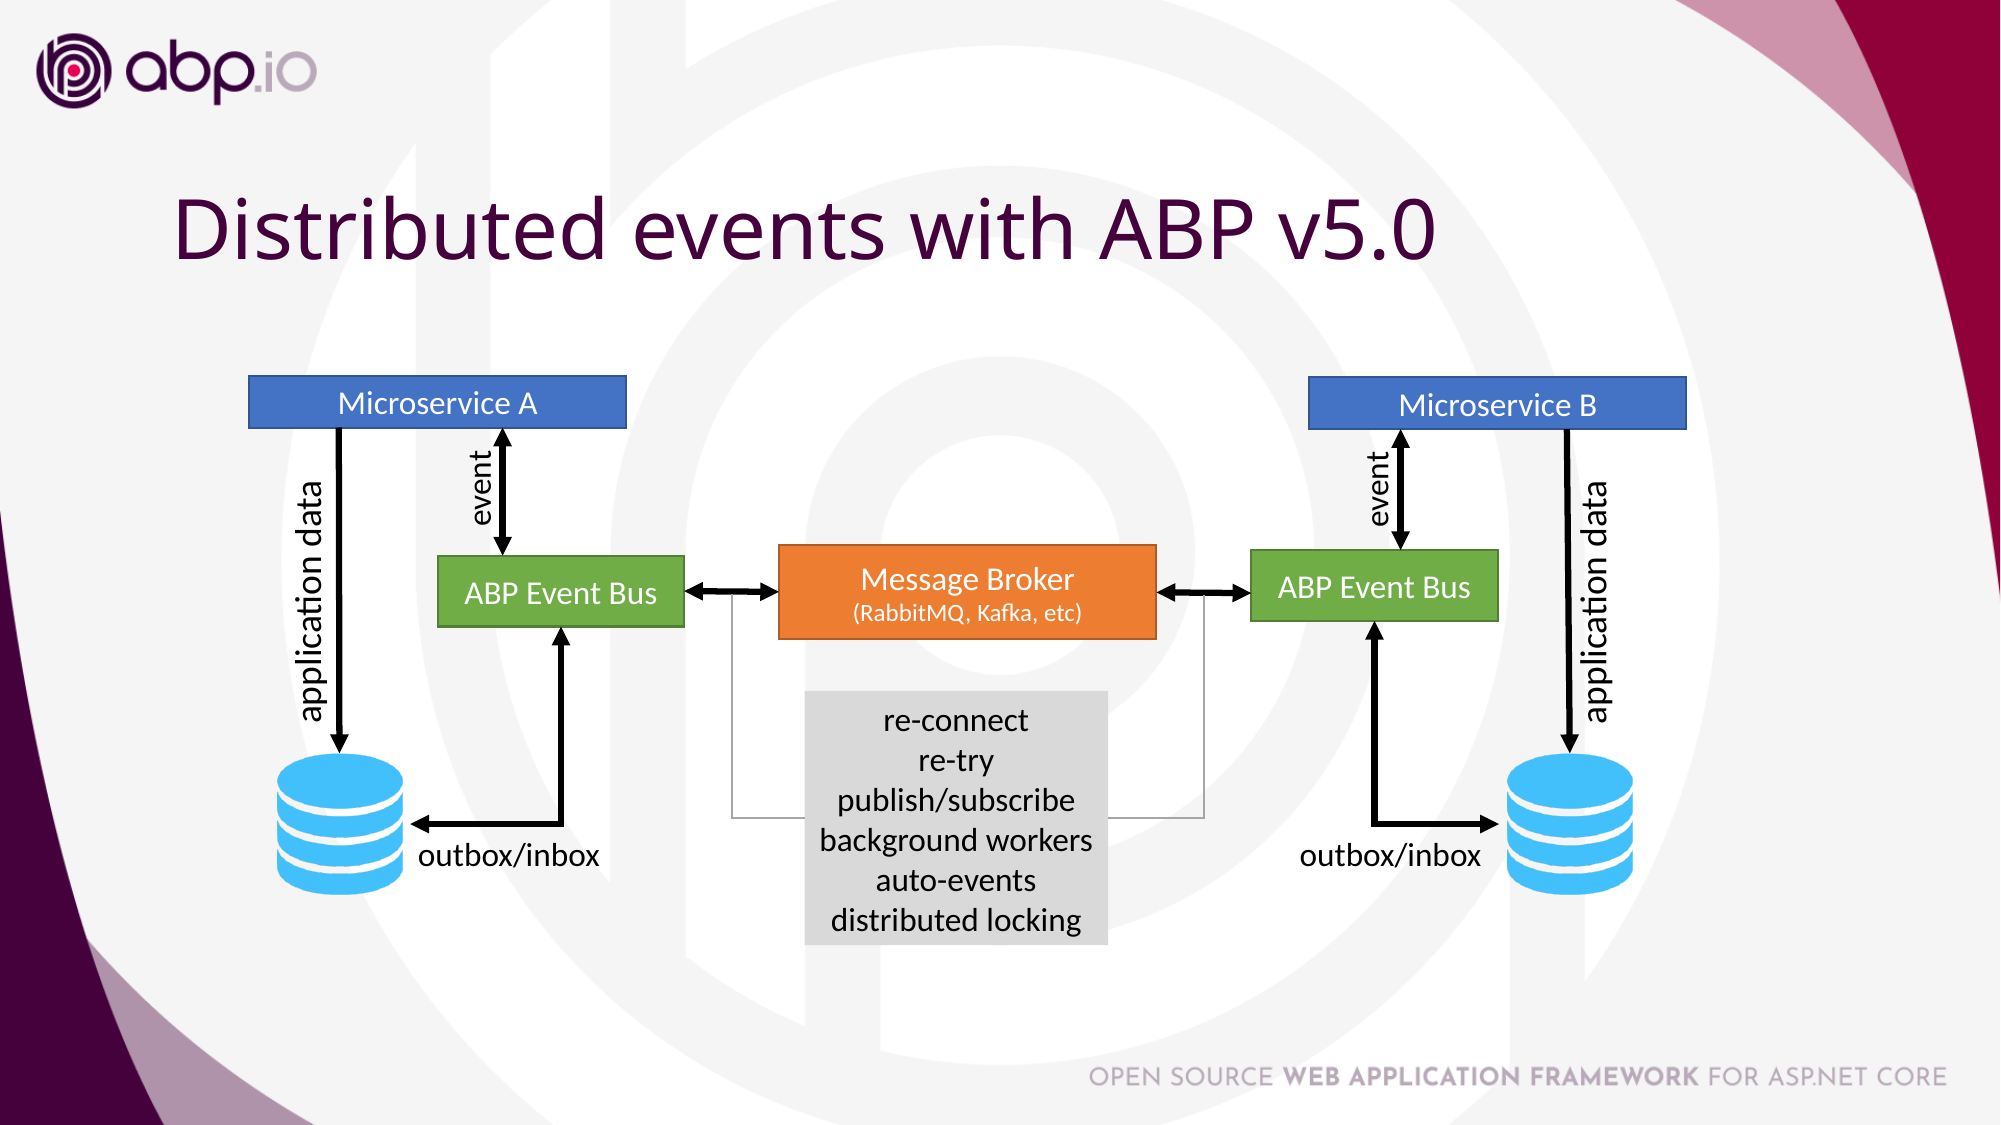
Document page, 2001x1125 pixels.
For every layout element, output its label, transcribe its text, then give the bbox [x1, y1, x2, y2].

text_box application data [276, 465, 336, 739]
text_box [654, 671, 880, 743]
text_box event [450, 435, 502, 542]
text_box Microservice B [1308, 376, 1687, 430]
text_box application data [1561, 465, 1566, 739]
text_box re-connect re-try publish/subscribe background workers auto-events distributed locking [804, 690, 1109, 946]
text_box event [1347, 436, 1400, 543]
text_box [1566, 429, 1570, 754]
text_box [1044, 660, 1270, 754]
text_box Message Broker (RabbitMQ, Kafka, etc) [778, 544, 1157, 640]
text_box ABP Event Bus [1250, 549, 1499, 622]
title Distributed events with ABP v5.0 [156, 145, 1844, 321]
text_box Microservice A [248, 375, 627, 429]
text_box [1374, 620, 1499, 825]
text_box ABP Event Bus [437, 555, 685, 628]
picture [0, 0, 2001, 1125]
text_box application data [1570, 465, 1622, 739]
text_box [386, 649, 585, 801]
text_box outbox/inbox [1284, 825, 1497, 881]
text_box outbox/inbox [411, 825, 616, 881]
